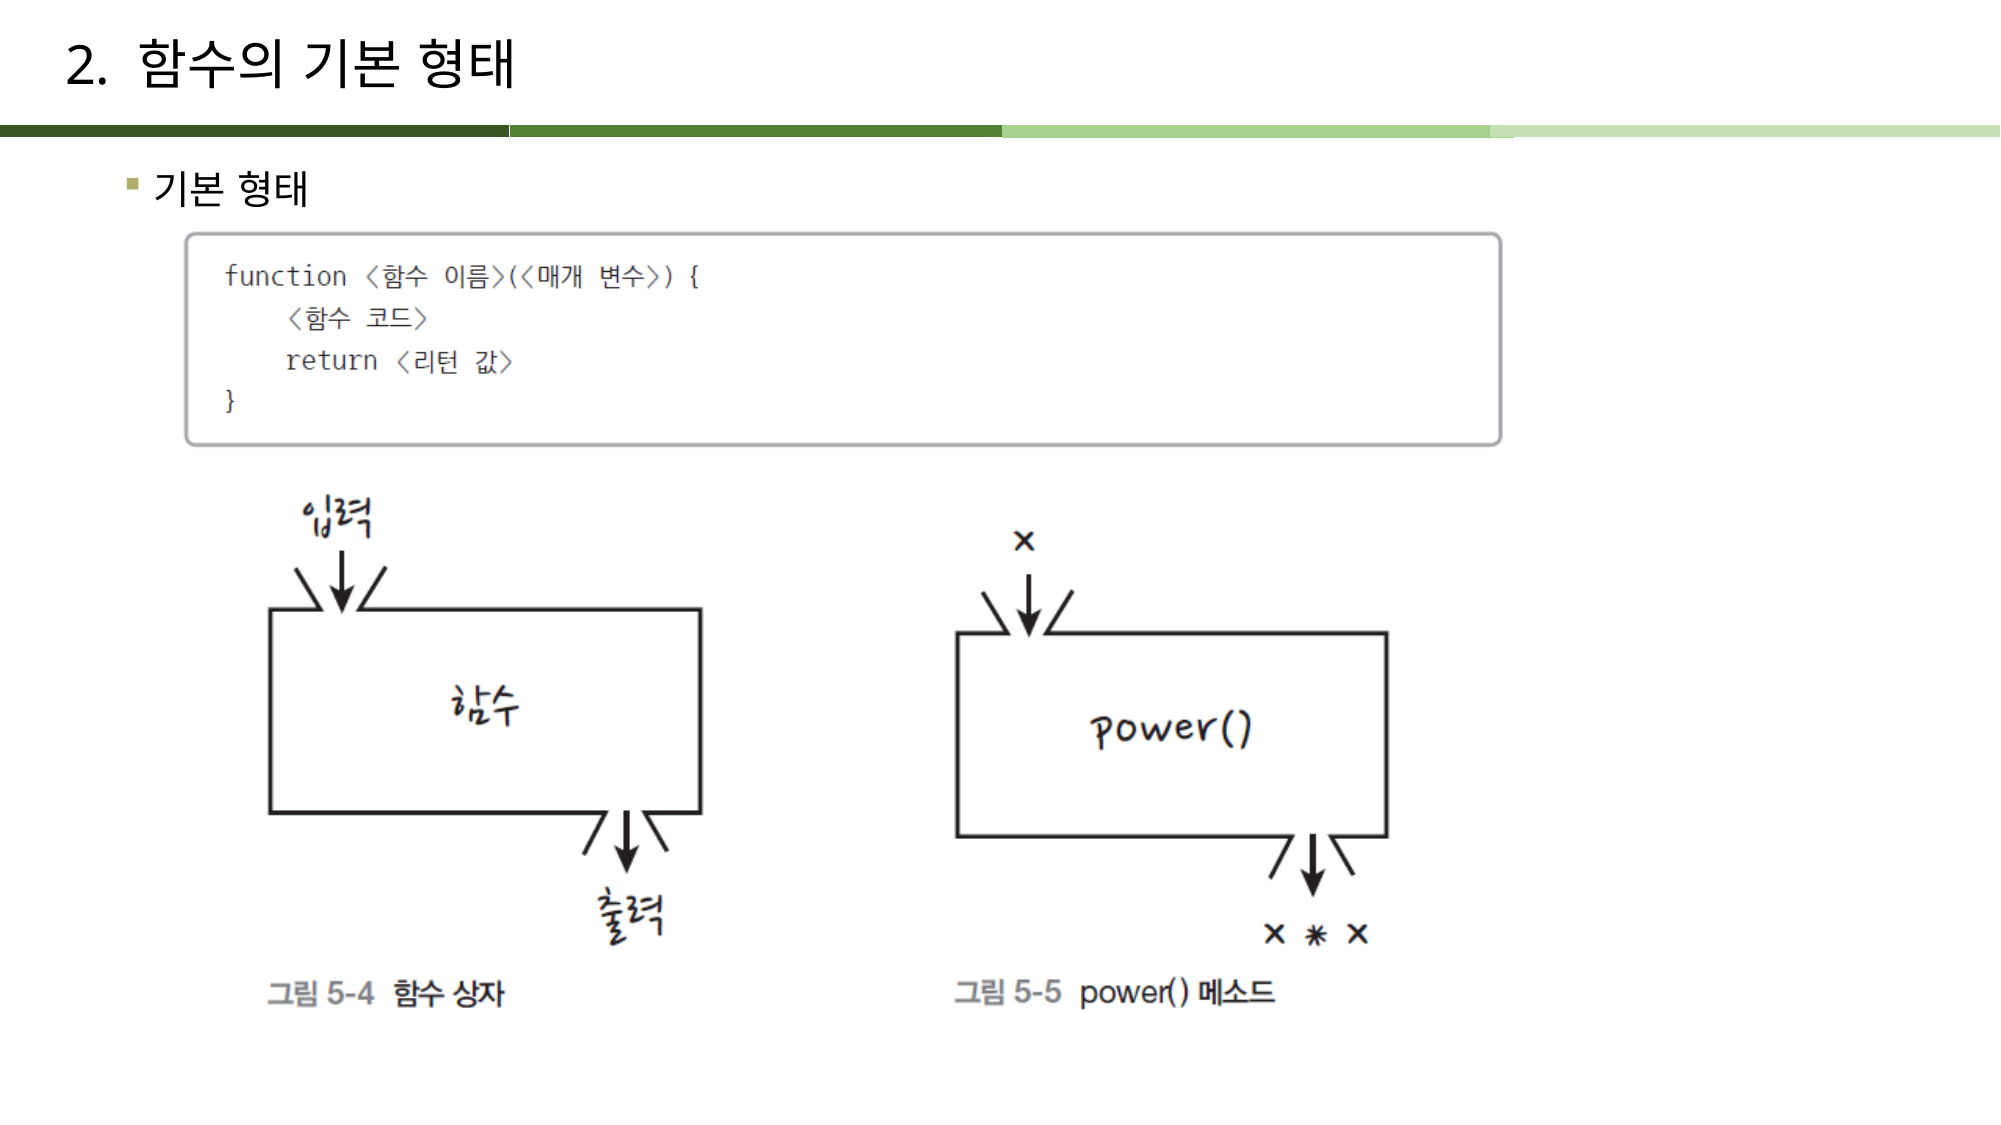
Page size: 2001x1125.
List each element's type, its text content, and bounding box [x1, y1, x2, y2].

list 기본 형태 [50, 152, 1950, 1091]
picture [950, 526, 1393, 1011]
title 2. 함수의 기본 형태 [50, 25, 1775, 110]
picture [181, 229, 1504, 451]
picture [255, 493, 710, 1011]
